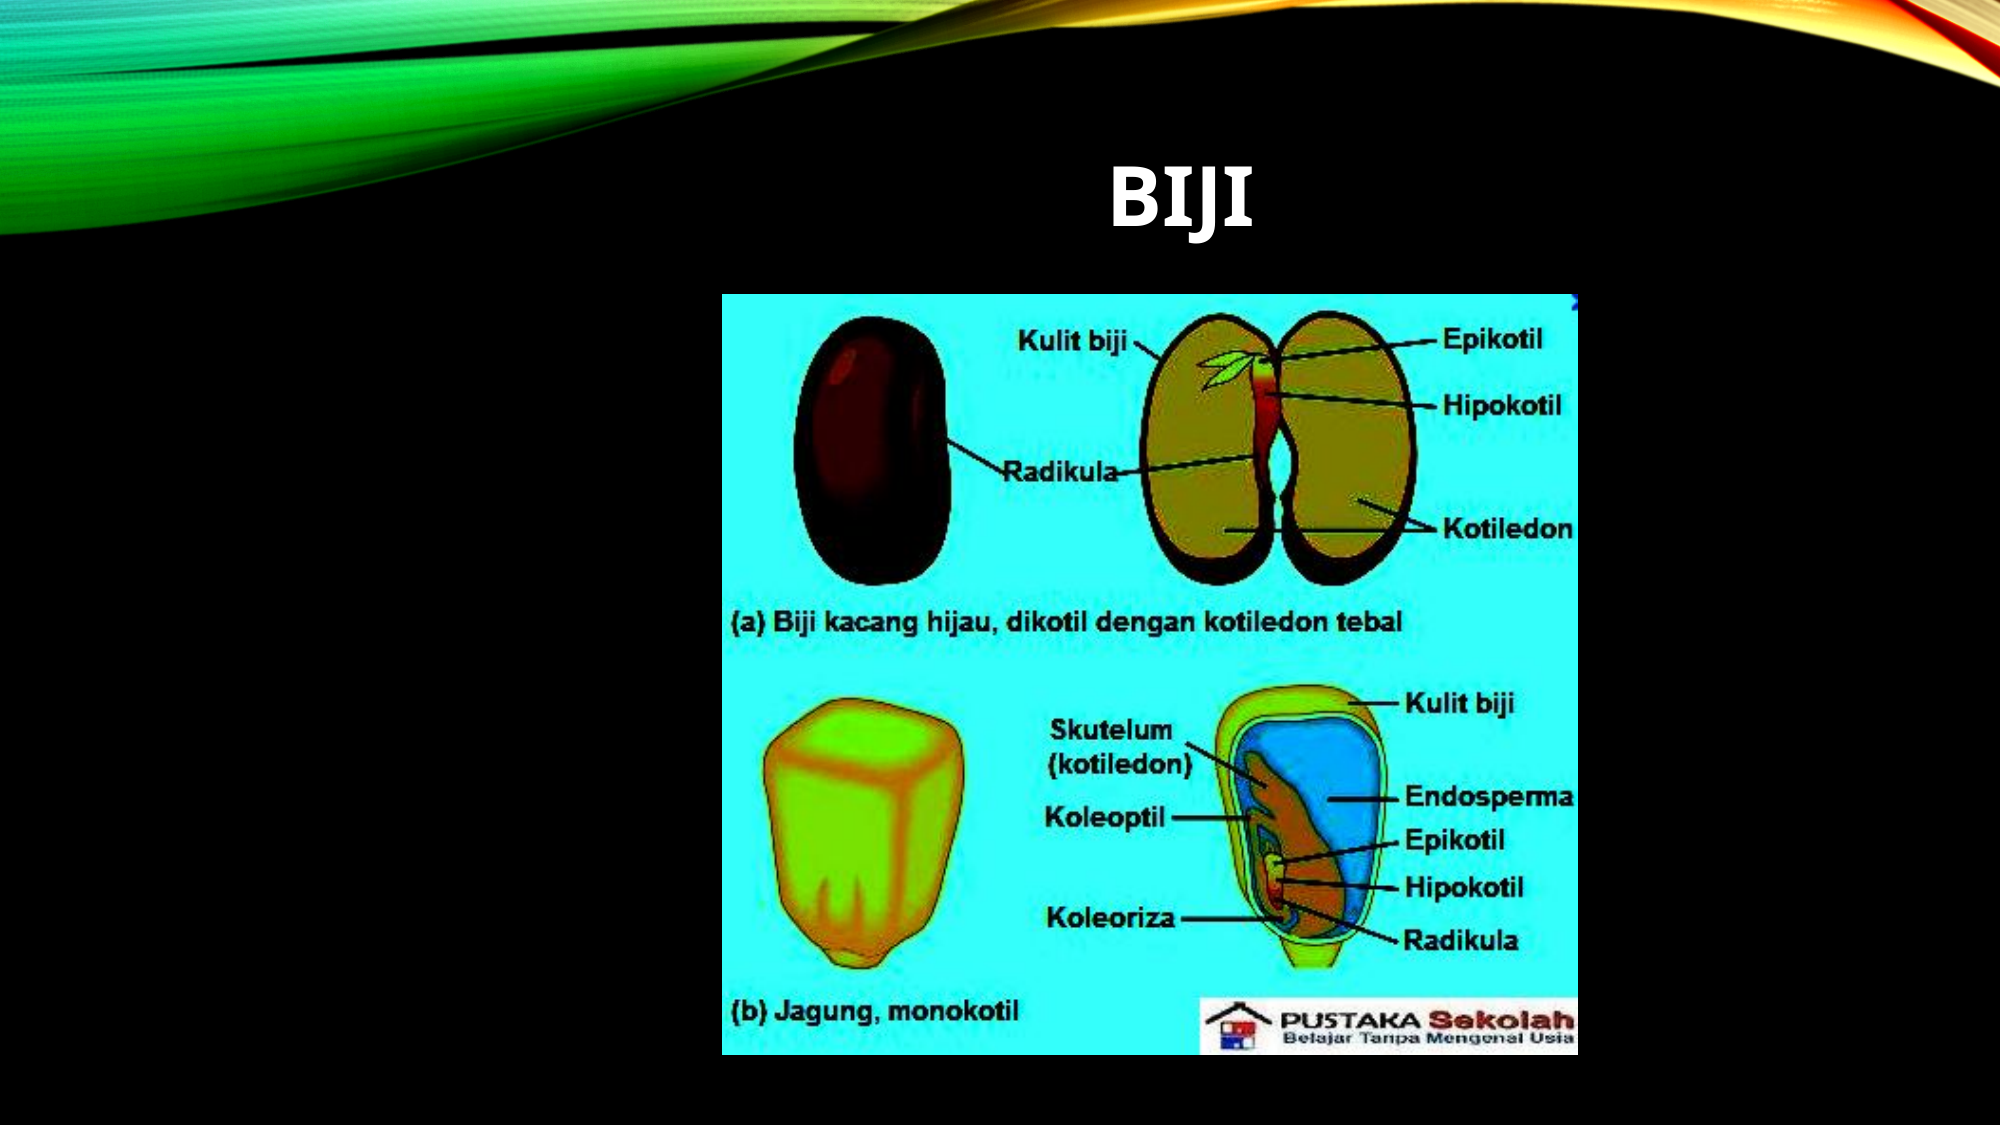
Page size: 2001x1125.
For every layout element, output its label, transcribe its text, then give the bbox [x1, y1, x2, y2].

title BIJI [474, 125, 1888, 273]
picture [0, 0, 2000, 237]
picture [722, 294, 1578, 1055]
